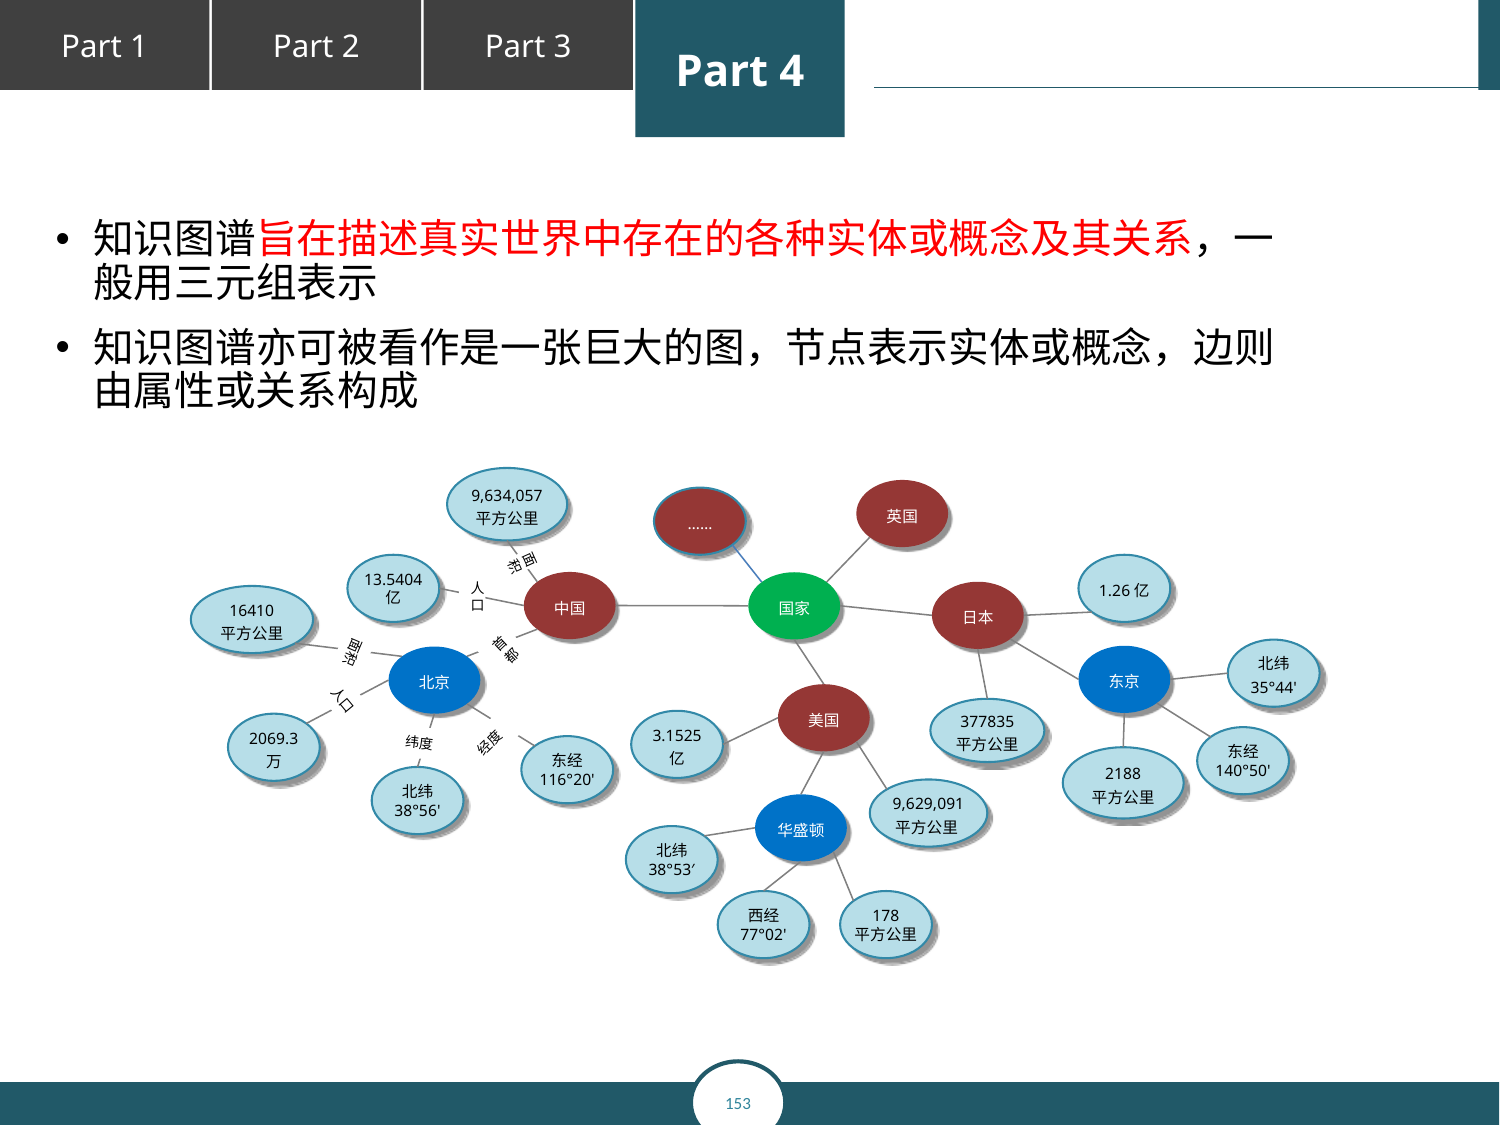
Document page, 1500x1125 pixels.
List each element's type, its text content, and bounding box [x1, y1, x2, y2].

text_box 知识图谱旨在描述真实世界中存在的各种实体或概念及其关系，一般用三元组表示 知识图谱亦可被看作是一张巨大的图，节点表示实体或概念，边则由属性或关系构成 [40, 211, 1320, 878]
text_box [190, 467, 1320, 959]
